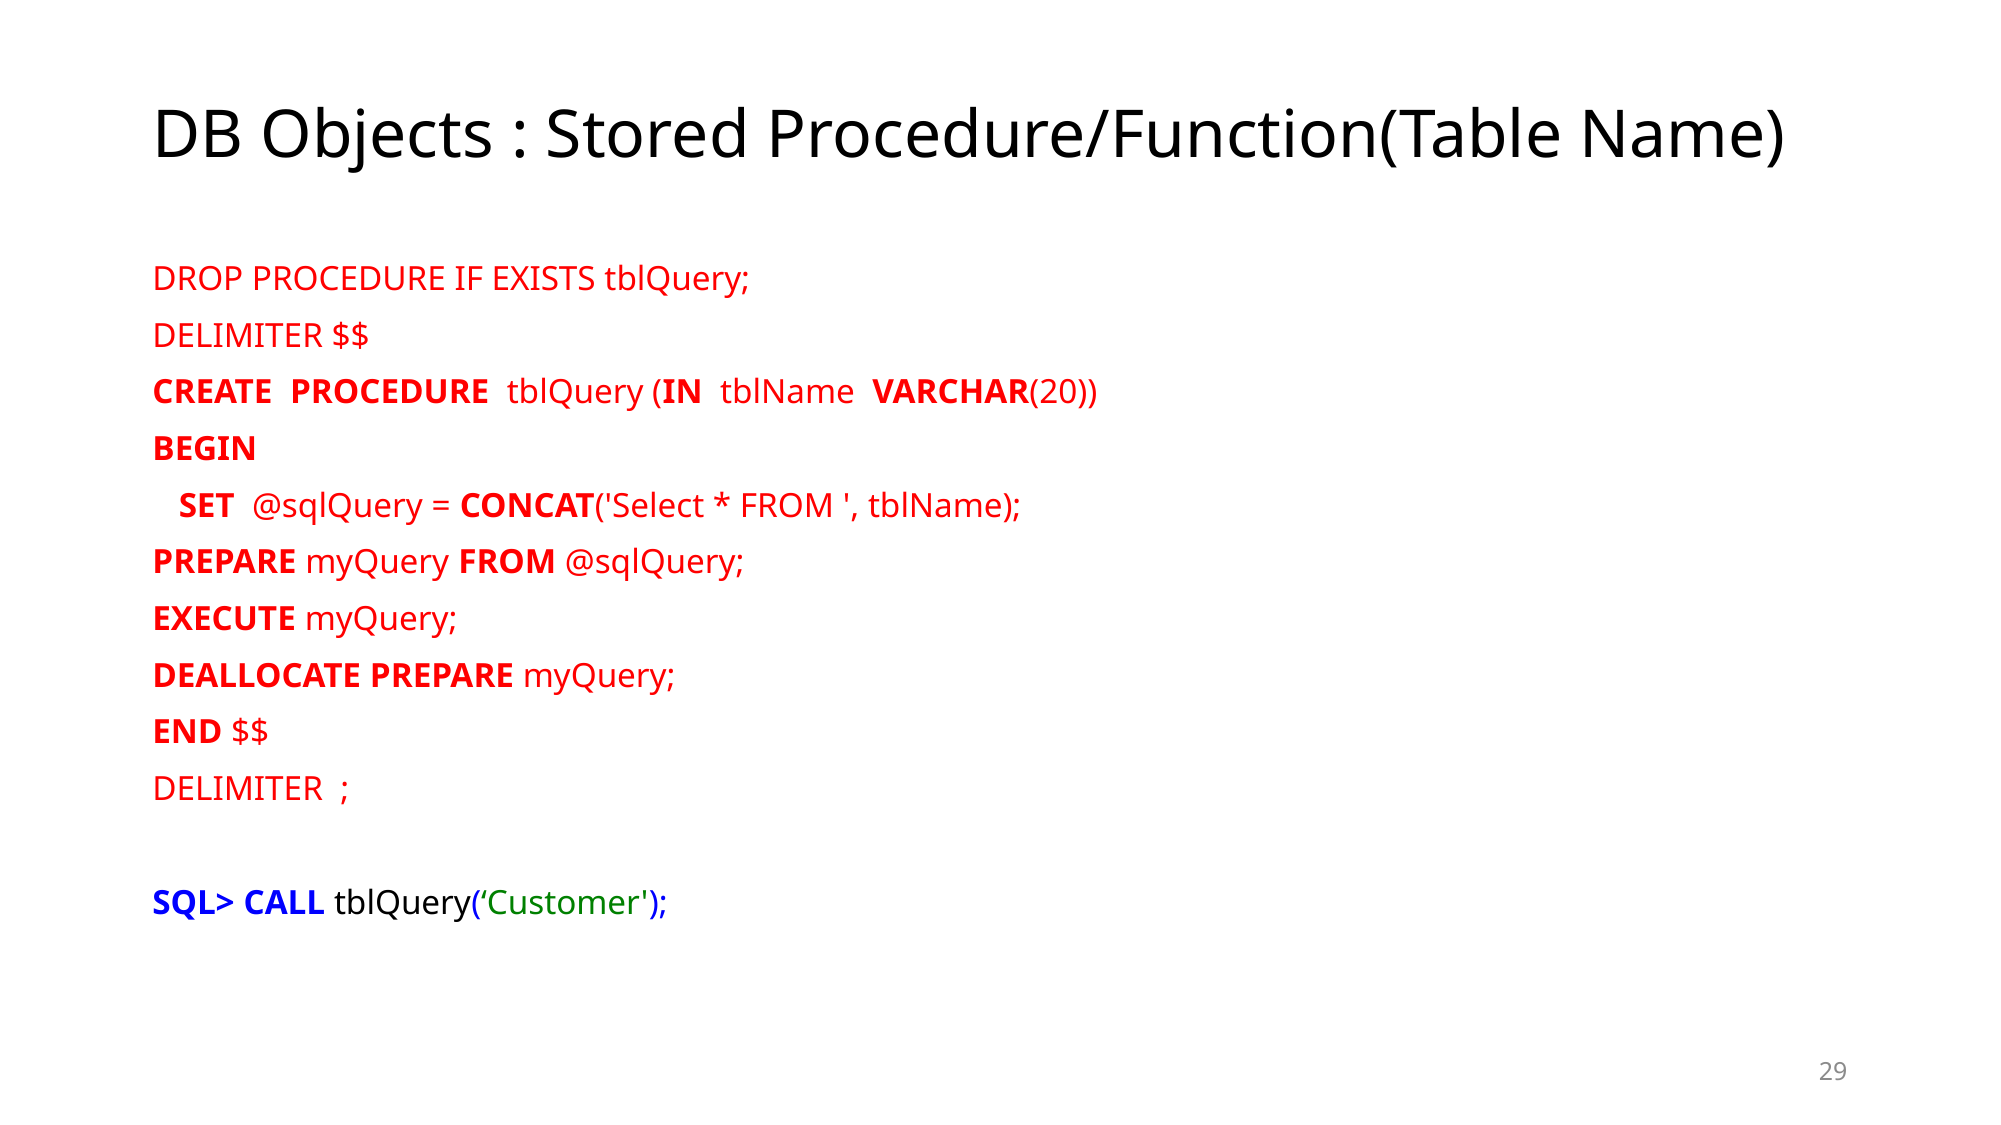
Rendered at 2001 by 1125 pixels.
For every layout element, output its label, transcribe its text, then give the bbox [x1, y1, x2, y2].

slide_number 29 [1412, 1042, 1863, 1103]
title DB Objects : Stored Procedure/Function(Table Name) [137, 59, 1863, 212]
list DROP PROCEDURE IF EXISTS tblQuery; DELIMITER $$ CREATE PROCEDURE tblQuery (IN tblName VARCHAR(20)) BEGIN SET @sqlQuery = CONCAT('Select * FROM ', tblName); PREPARE myQuery FROM @sqlQuery; EXECUTE myQuery; DEALLOCATE PREPARE myQuery; END $$ DELIMITER ; SQL> CALL tblQuery(‘Customer'); [137, 254, 1863, 1014]
